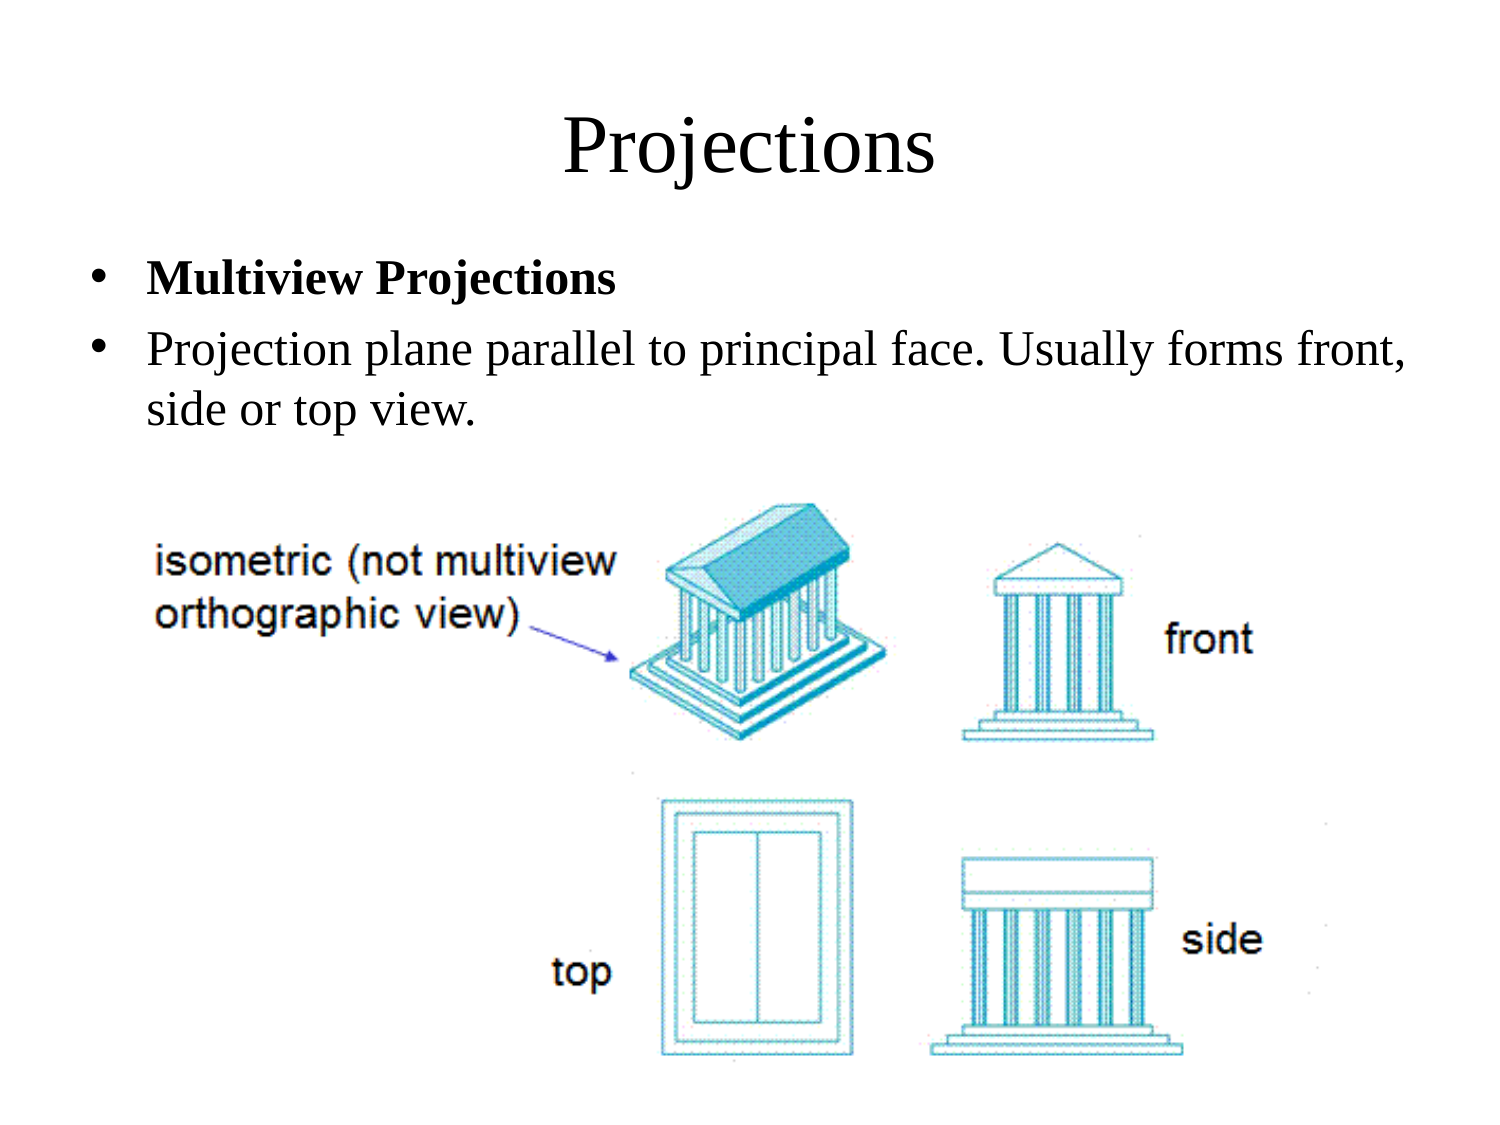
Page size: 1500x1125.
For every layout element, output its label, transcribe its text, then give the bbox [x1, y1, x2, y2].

picture [124, 487, 1337, 1076]
title Projections [75, 45, 1425, 233]
list Multiview Projections Projection plane parallel to principal face. Usually forms front, side or top view. [75, 237, 1425, 1088]
